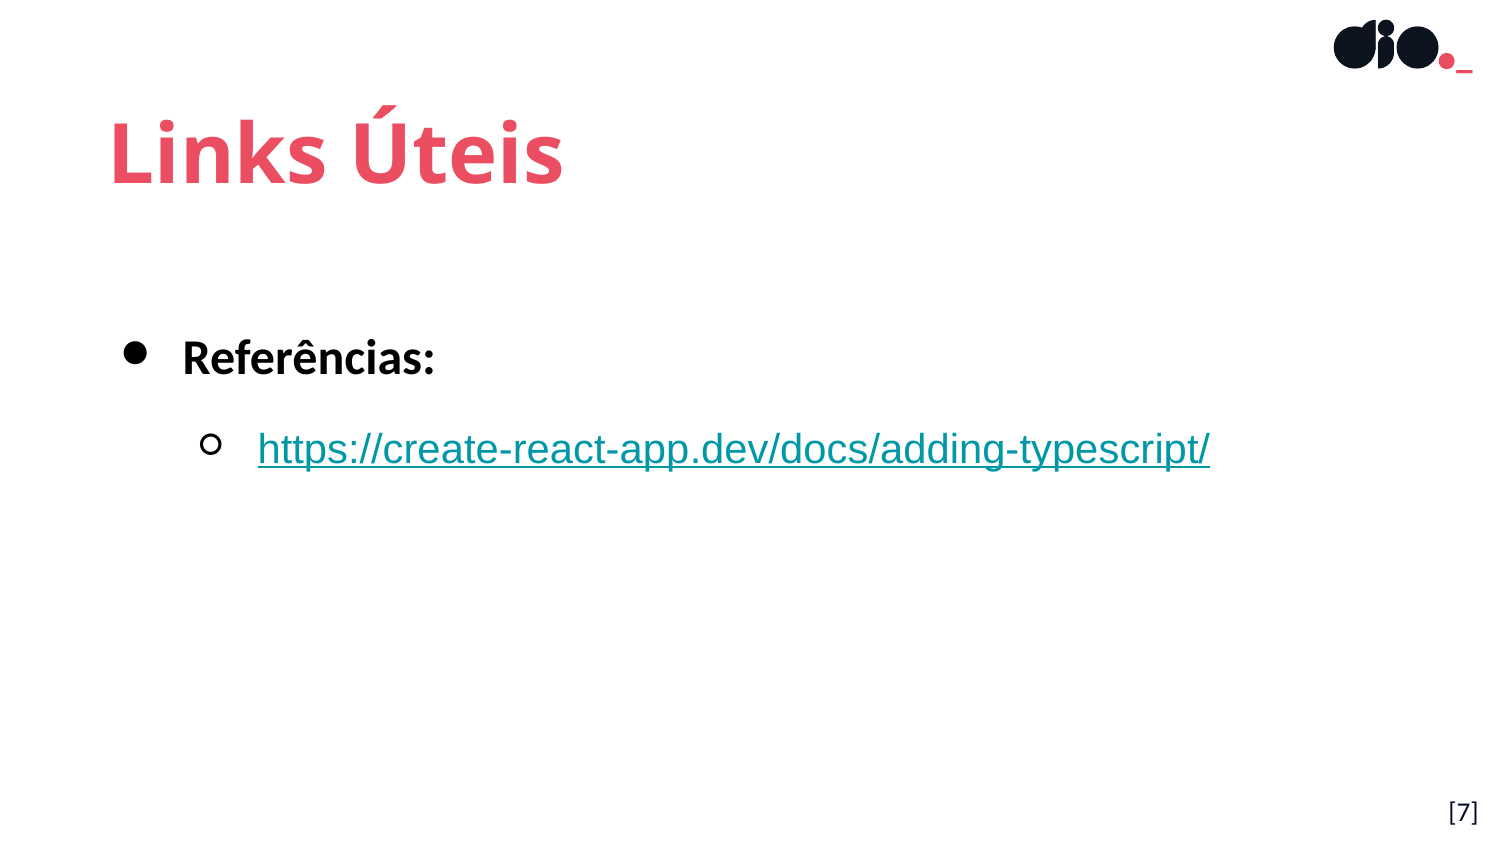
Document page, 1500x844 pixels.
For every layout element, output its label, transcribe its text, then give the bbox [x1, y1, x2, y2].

text_box Referências: https://create-react-app.dev/docs/adding-typescript/ [92, 213, 1408, 780]
slide_number [7] [1403, 779, 1494, 844]
text_box Links Úteis [92, 73, 1408, 213]
picture [1333, 19, 1473, 74]
